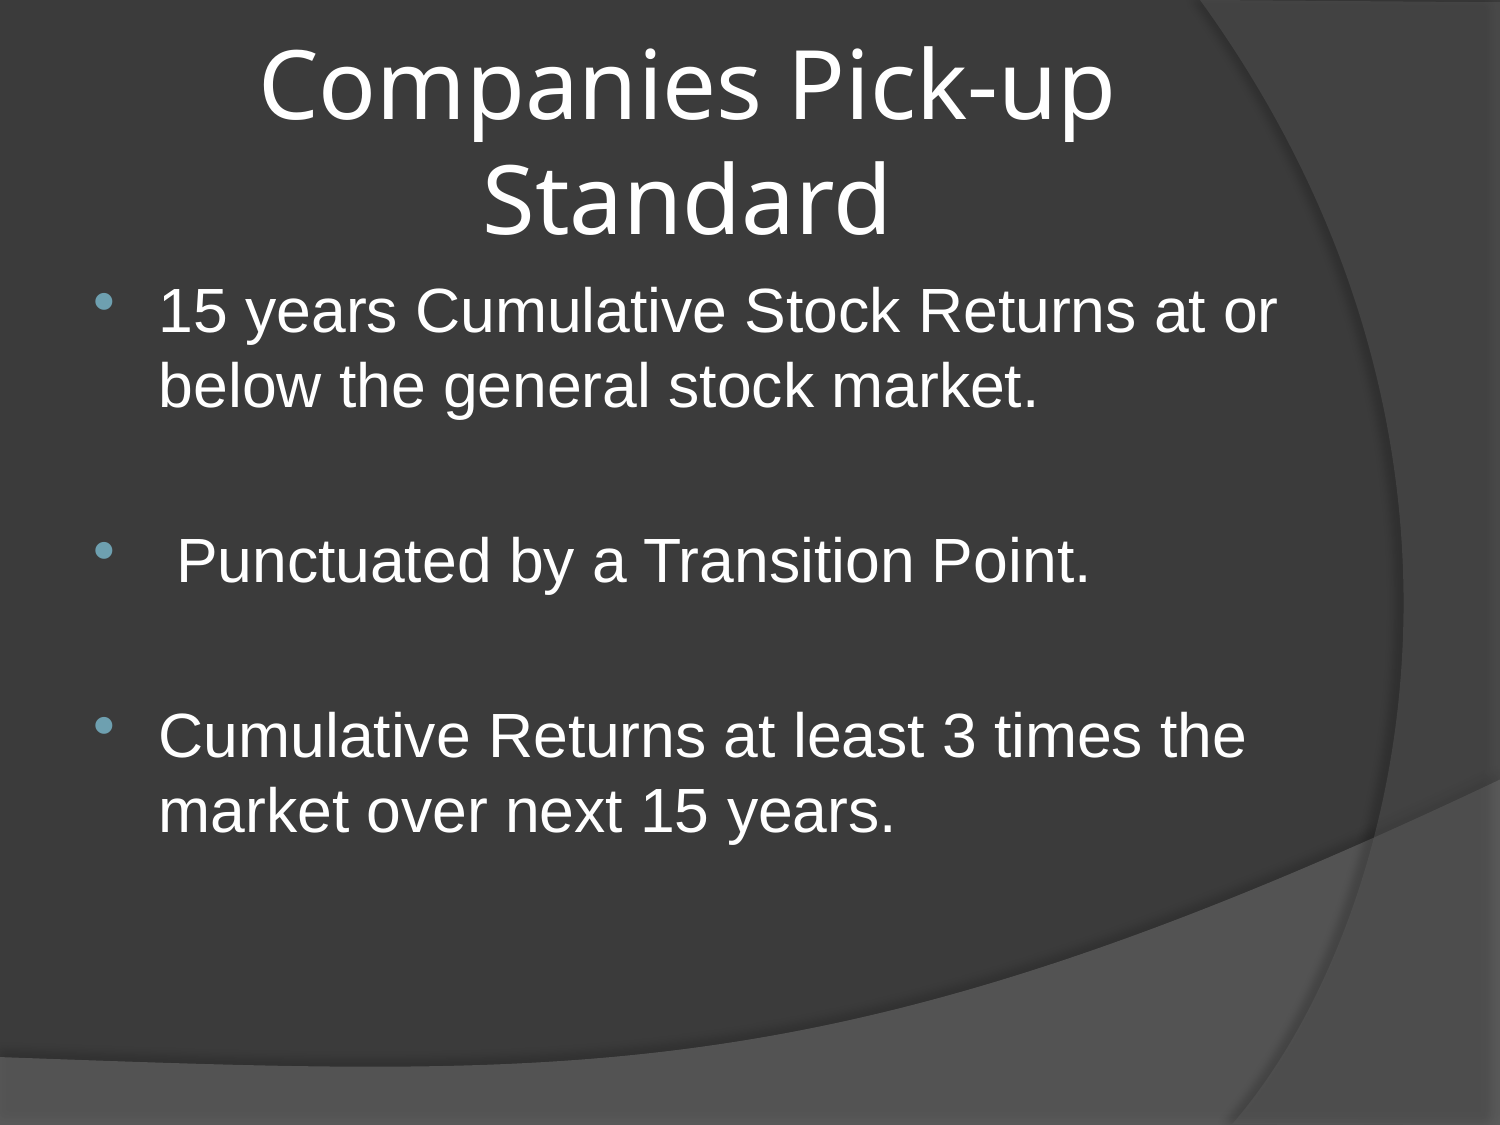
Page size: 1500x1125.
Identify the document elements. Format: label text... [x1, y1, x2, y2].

title Companies Pick-up Standard [75, 45, 1300, 233]
list 15 years Cumulative Stock Returns at or below the general stock market. Punctuated by a Transition Point. Cumulative Returns at least 3 times the market over next 15 years. [75, 262, 1300, 1005]
